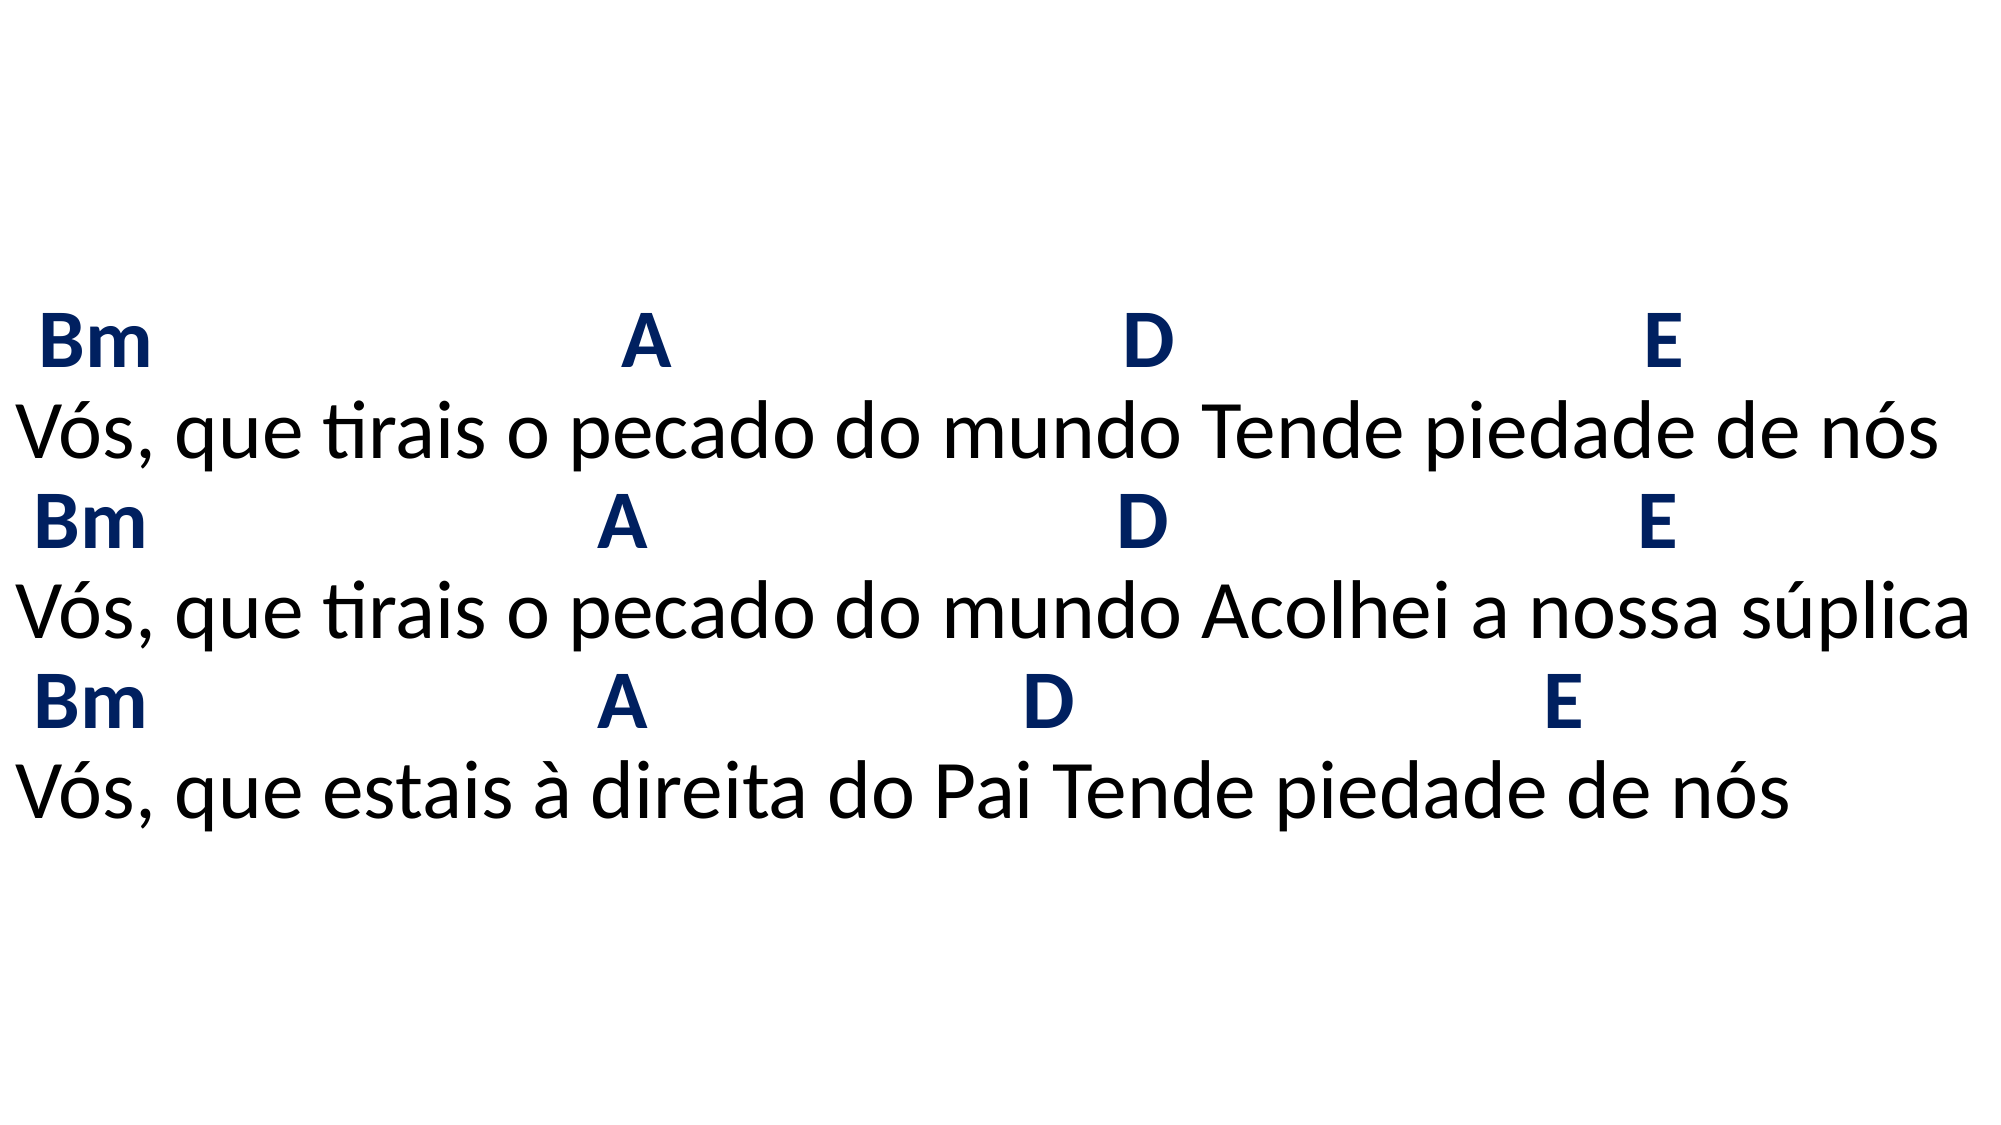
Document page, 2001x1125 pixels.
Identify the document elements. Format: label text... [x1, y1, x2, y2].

title Bm A D E Vós, que tirais o pecado do mundo Tende piedade de nós Bm A D E Vós, que tirais o pecado do mundo Acolhei a nossa súplica Bm A D E Vós, que estais à direita do Pai Tende piedade de nós [0, 0, 2000, 1125]
